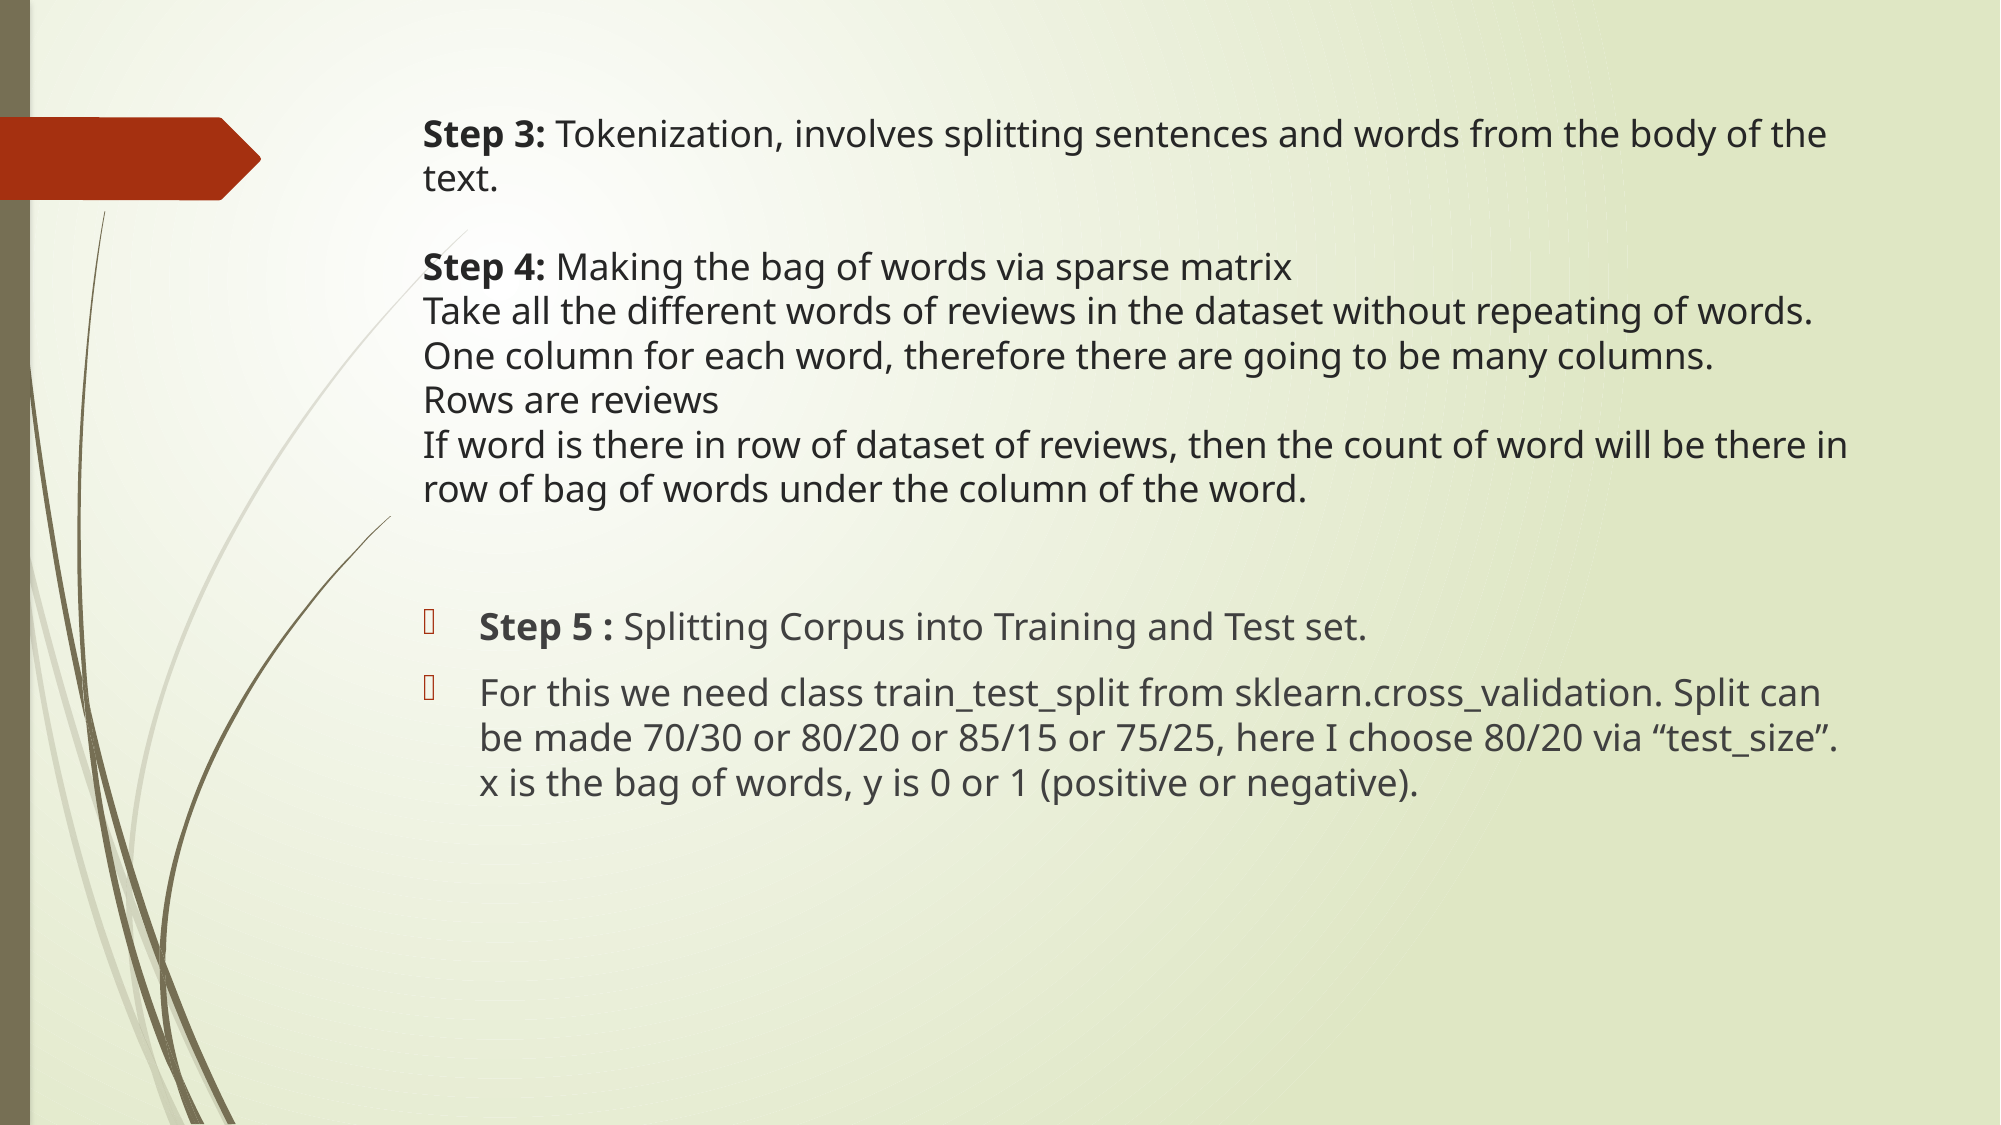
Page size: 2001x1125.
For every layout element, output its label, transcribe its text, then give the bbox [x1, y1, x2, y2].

list Step 5 : Splitting Corpus into Training and Test set. For this we need class train_test_split from sklearn.cross_validation. Split can be made 70/30 or 80/20 or 85/15 or 75/25, here I choose 80/20 via “test_size”. x is the bag of words, y is 0 or 1 (positive or negative). [407, 595, 1871, 931]
title Step 3: Tokenization, involves splitting sentences and words from the body of the text. Step 4: Making the bag of words via sparse matrix Take all the different words of reviews in the dataset without repeating of words. One column for each word, therefore there are going to be many columns. Rows are reviews If word is there in row of dataset of reviews, then the count of word will be there in row of bag of words under the column of the word. [407, 102, 1870, 563]
